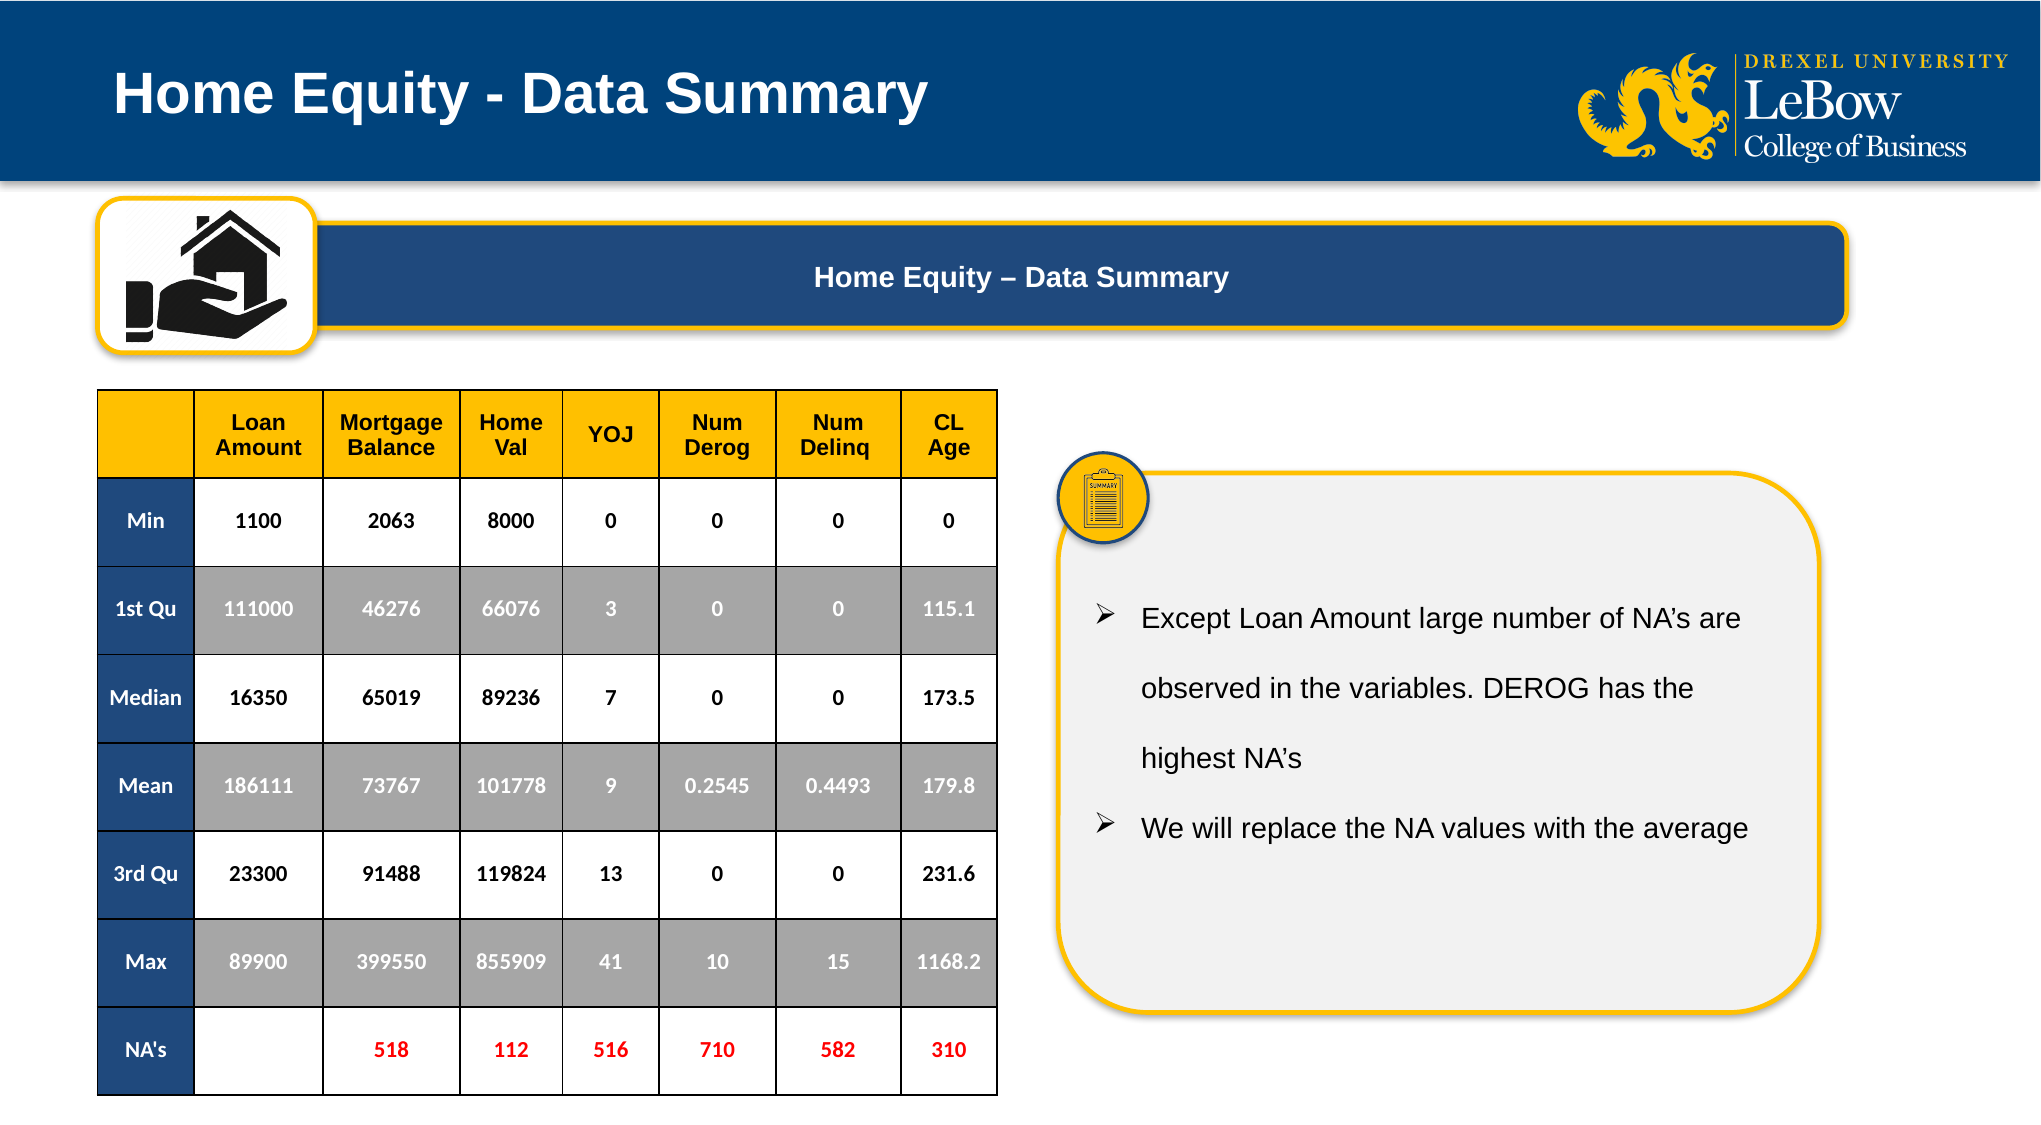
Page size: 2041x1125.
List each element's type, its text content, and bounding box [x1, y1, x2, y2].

table_cell 0 [777, 479, 900, 566]
table_cell 855909 [461, 920, 562, 1006]
table_cell 91488 [324, 832, 459, 918]
table_header Num Derog [660, 391, 775, 477]
table_cell 0.4493 [777, 744, 900, 830]
text_box [35, 50, 1431, 172]
table_cell 73767 [324, 744, 459, 830]
table_header CL Age [902, 391, 996, 477]
table_cell 101778 [461, 744, 562, 830]
table_cell 8000 [461, 479, 562, 566]
table_cell 516 [563, 1008, 658, 1094]
table_cell 0.2545 [660, 744, 775, 830]
table_cell [195, 1008, 322, 1094]
table_cell 582 [777, 1008, 900, 1094]
table_cell 3 [563, 567, 658, 654]
table_cell 10 [660, 920, 775, 1006]
table_cell 0 [563, 479, 658, 566]
table_cell 179.8 [902, 744, 996, 830]
table_header Num Delinq [777, 391, 900, 477]
table_cell 310 [902, 1008, 996, 1094]
table_cell 1st Qu [98, 567, 193, 654]
table_cell 15 [777, 920, 900, 1006]
table_cell 119824 [461, 832, 562, 918]
table_cell 1100 [195, 479, 322, 566]
table_cell 186111 [195, 744, 322, 830]
text_box [1057, 472, 1820, 1014]
table_cell 0 [660, 567, 775, 654]
table_cell 65019 [324, 655, 459, 742]
table_header Home Val [461, 391, 562, 477]
table_cell 89236 [461, 655, 562, 742]
table_cell 111000 [195, 567, 322, 654]
picture [1082, 467, 1124, 529]
table_cell 89900 [195, 920, 322, 1006]
text_box Except Loan Amount large number of NA’s are observed in the variables. DEROG has the highest NA’s We will replace the NA values with the average [1079, 557, 1788, 922]
table_cell 399550 [324, 920, 459, 1006]
table_cell 112 [461, 1008, 562, 1094]
text_box [0, 0, 2041, 182]
table_cell Max [98, 920, 193, 1006]
table_cell 115.1 [902, 567, 996, 654]
table_cell 9 [563, 744, 658, 830]
table_cell 0 [777, 567, 900, 654]
table_cell 46276 [324, 567, 459, 654]
table_cell 0 [660, 832, 775, 918]
table_cell 41 [563, 920, 658, 1006]
table_cell Mean [98, 744, 193, 830]
table_header Mortgage Balance [324, 391, 459, 477]
table_cell 710 [660, 1008, 775, 1094]
table_cell 0 [902, 479, 996, 566]
table_cell 16350 [195, 655, 322, 742]
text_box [97, 192, 316, 359]
picture [1578, 52, 2008, 164]
table_cell 66076 [461, 567, 562, 654]
table_header YOJ [563, 391, 658, 477]
text_box [1057, 452, 1149, 544]
table_cell 3rd Qu [98, 832, 193, 918]
table_header Loan Amount [195, 391, 322, 477]
table_cell 0 [660, 479, 775, 566]
text_box Home Equity - Data Summary [98, 47, 1119, 133]
table_cell 173.5 [902, 655, 996, 742]
table_cell Min [98, 479, 193, 566]
table_cell 518 [324, 1008, 459, 1094]
table_cell 0 [777, 655, 900, 742]
table_cell 13 [563, 832, 658, 918]
table_cell 23300 [195, 832, 322, 918]
table_cell 1168.2 [902, 920, 996, 1006]
table_cell 0 [660, 655, 775, 742]
table_cell 231.6 [902, 832, 996, 918]
table_cell 2063 [324, 479, 459, 566]
table_cell NA's [98, 1008, 193, 1094]
text_box Home Equity – Data Summary [323, 222, 1848, 329]
table_cell Median [98, 655, 193, 742]
table_cell 7 [563, 655, 658, 742]
table_header [98, 391, 193, 477]
table_cell 0 [777, 832, 900, 918]
